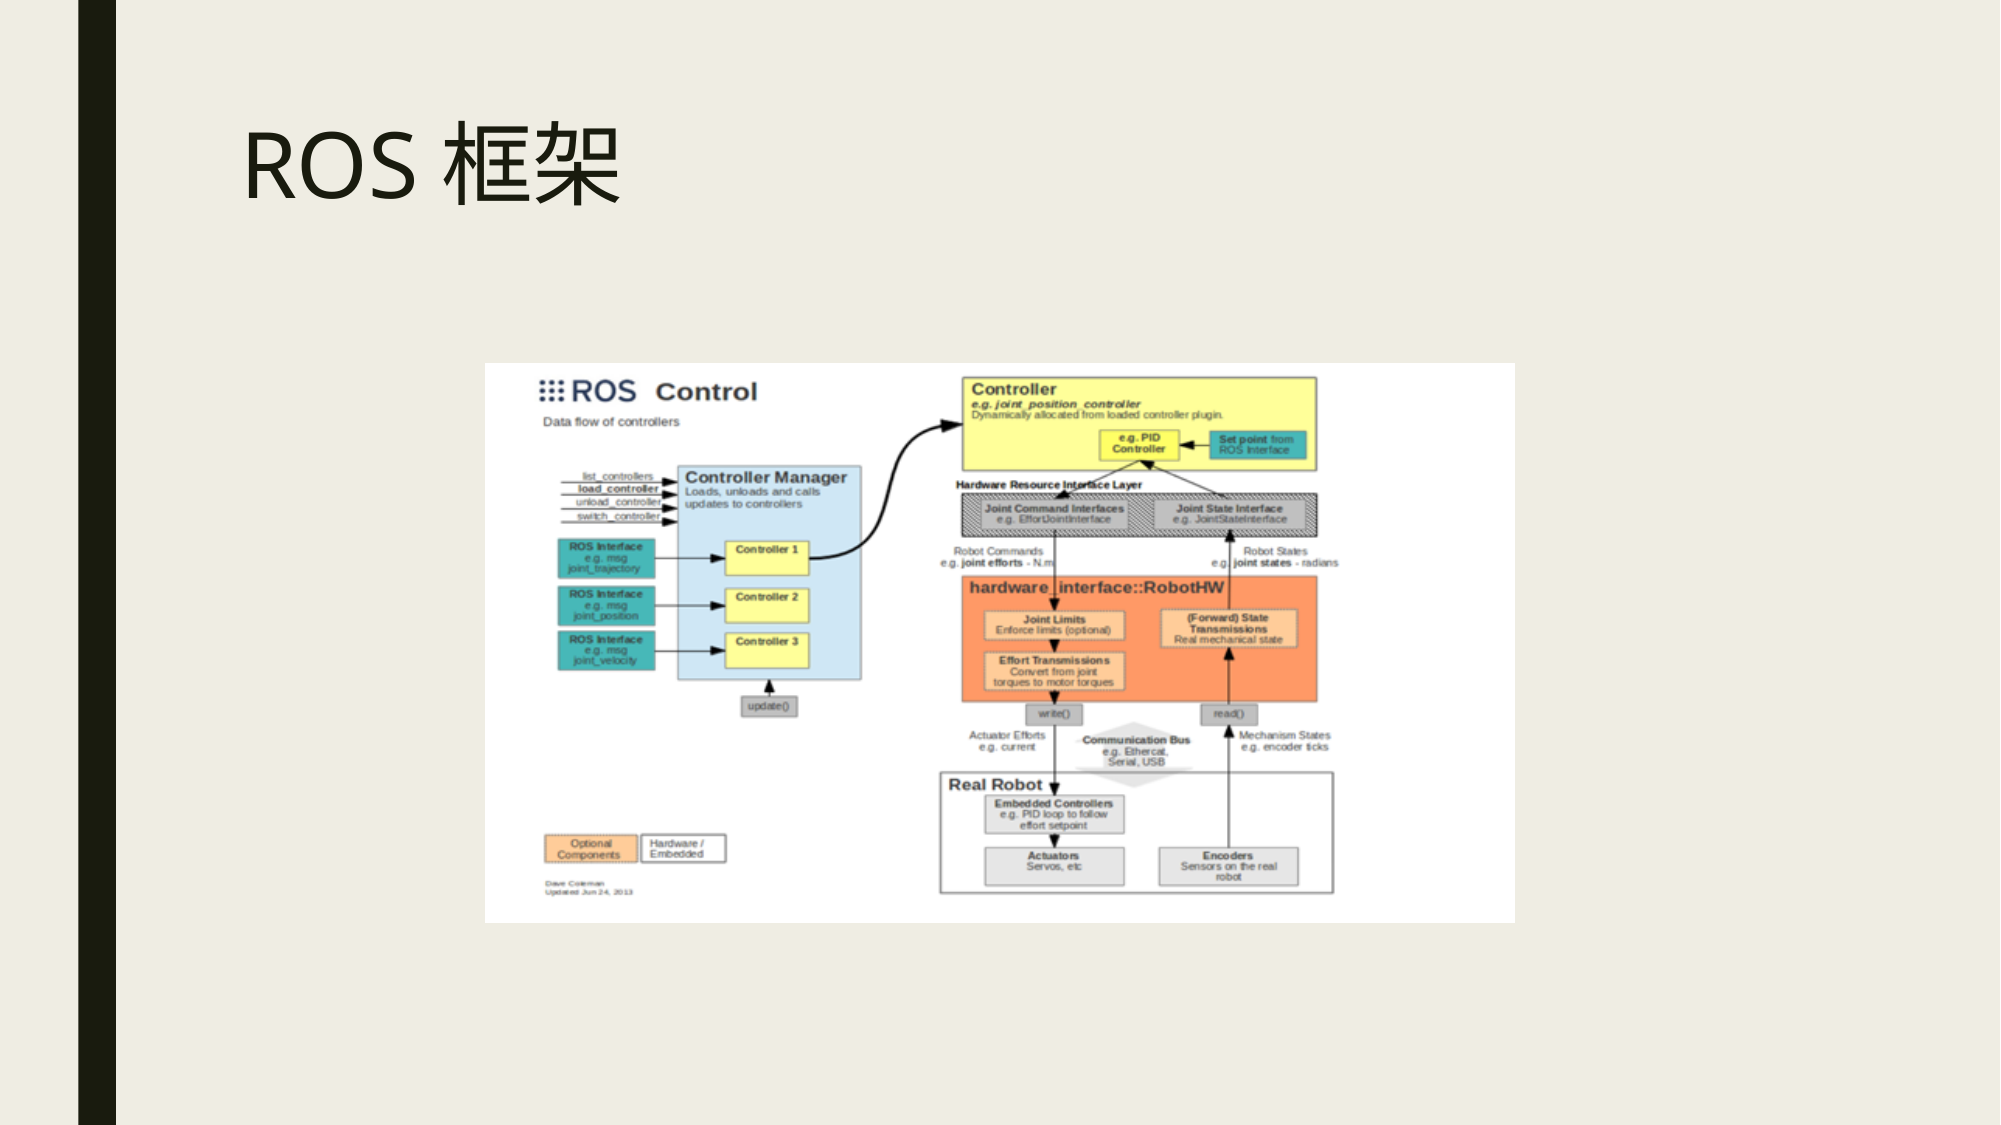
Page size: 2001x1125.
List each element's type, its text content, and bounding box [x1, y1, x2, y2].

title ROS框架 [225, 112, 1800, 357]
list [485, 363, 1515, 923]
